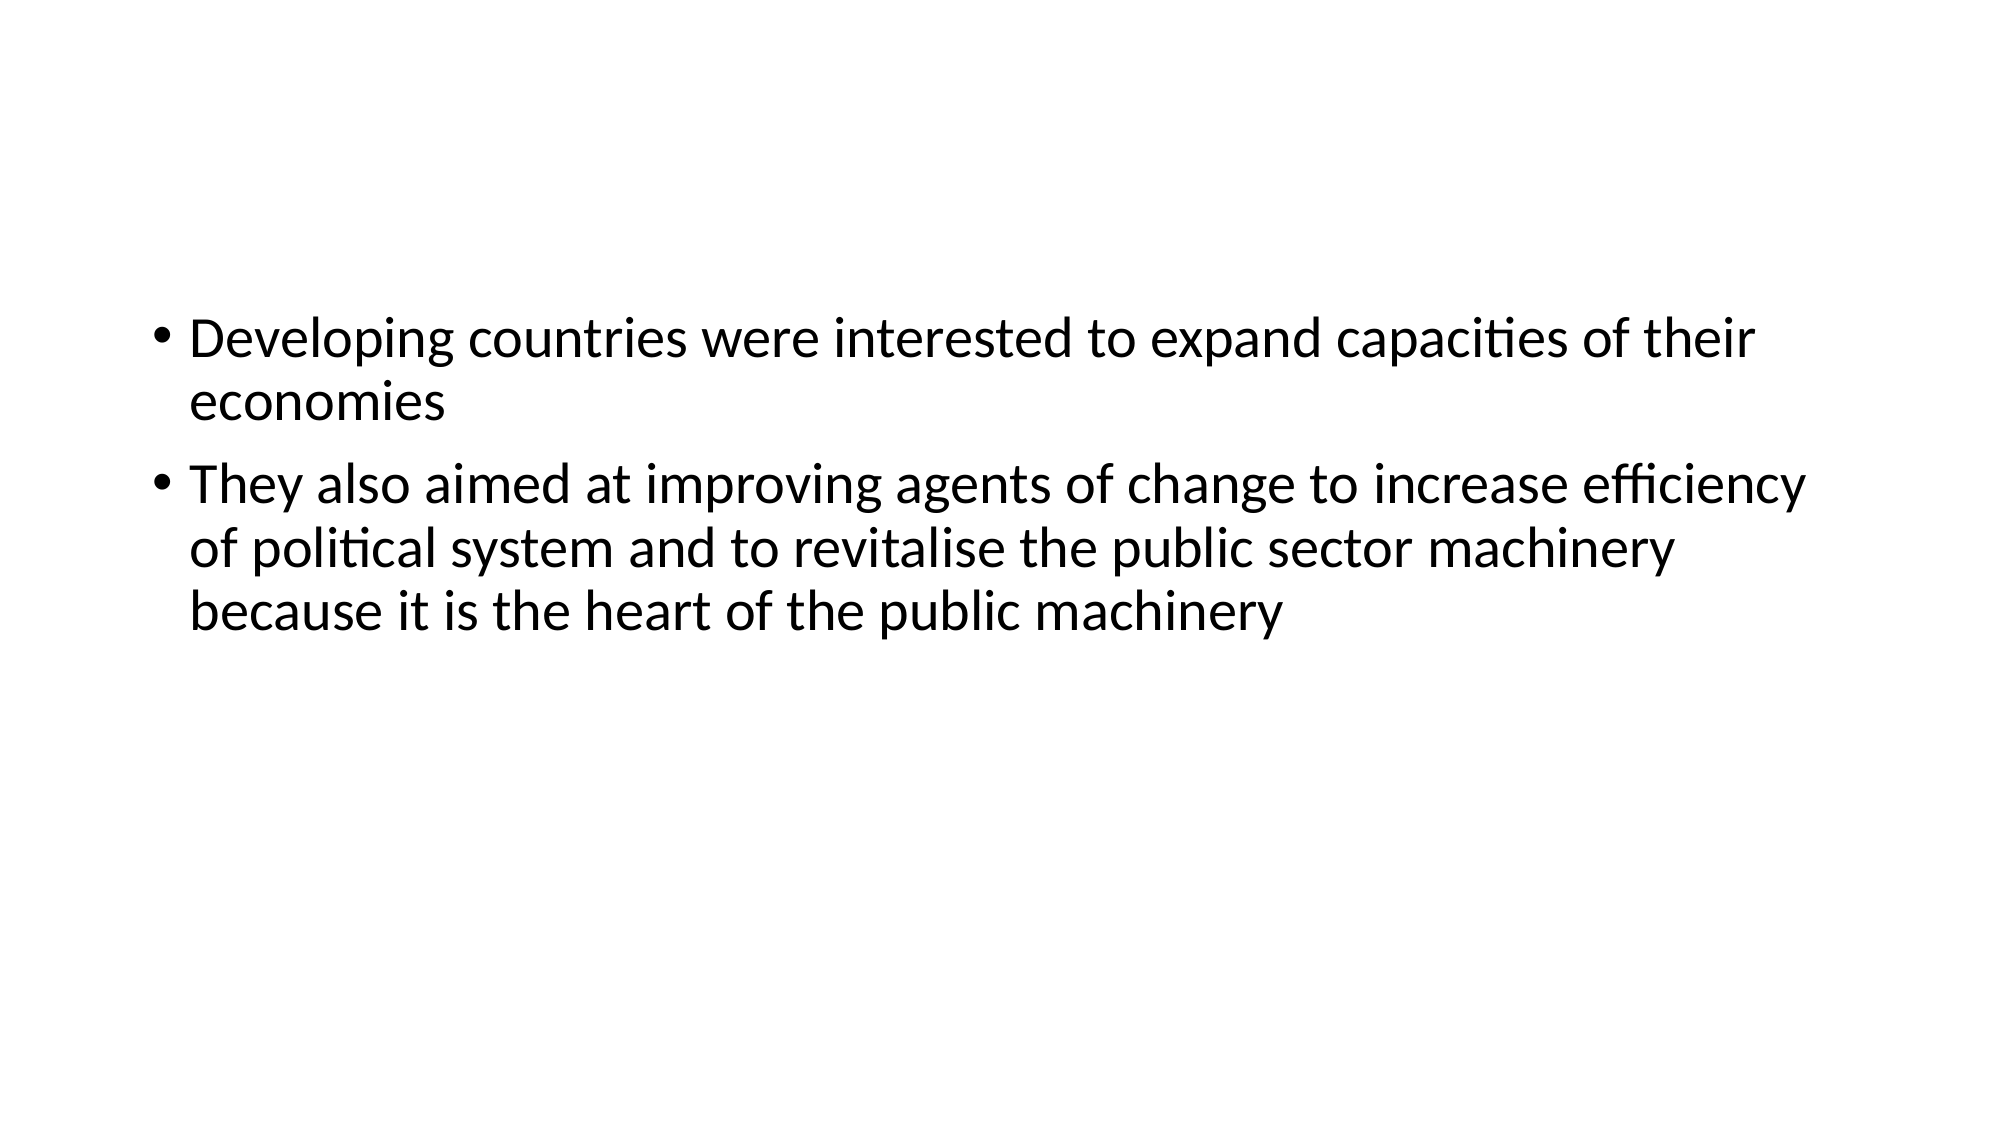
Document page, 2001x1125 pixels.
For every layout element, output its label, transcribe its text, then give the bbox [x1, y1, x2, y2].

list Developing countries were interested to expand capacities of their economies They also aimed at improving agents of change to increase efficiency of political system and to revitalise the public sector machinery because it is the heart of the public machinery [137, 299, 1863, 1014]
